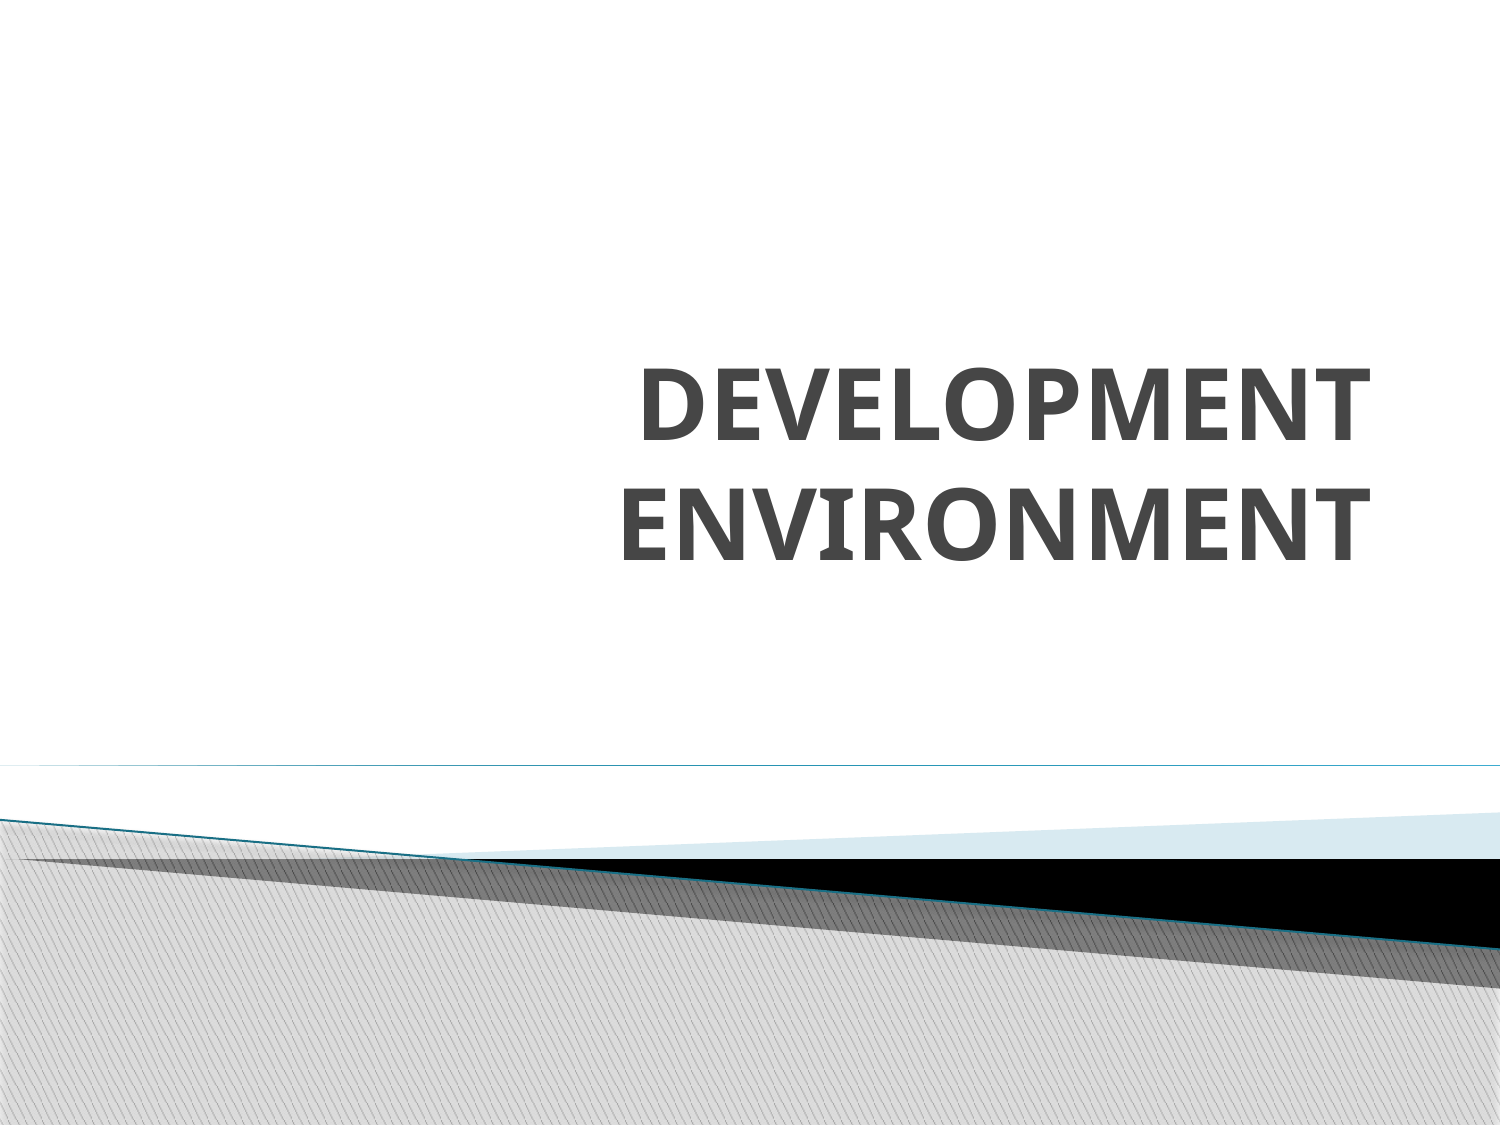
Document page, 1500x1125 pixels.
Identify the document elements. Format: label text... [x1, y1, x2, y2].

title DEVELOPMENT ENVIRONMENT [112, 287, 1388, 588]
picture [5, 859, 1500, 989]
